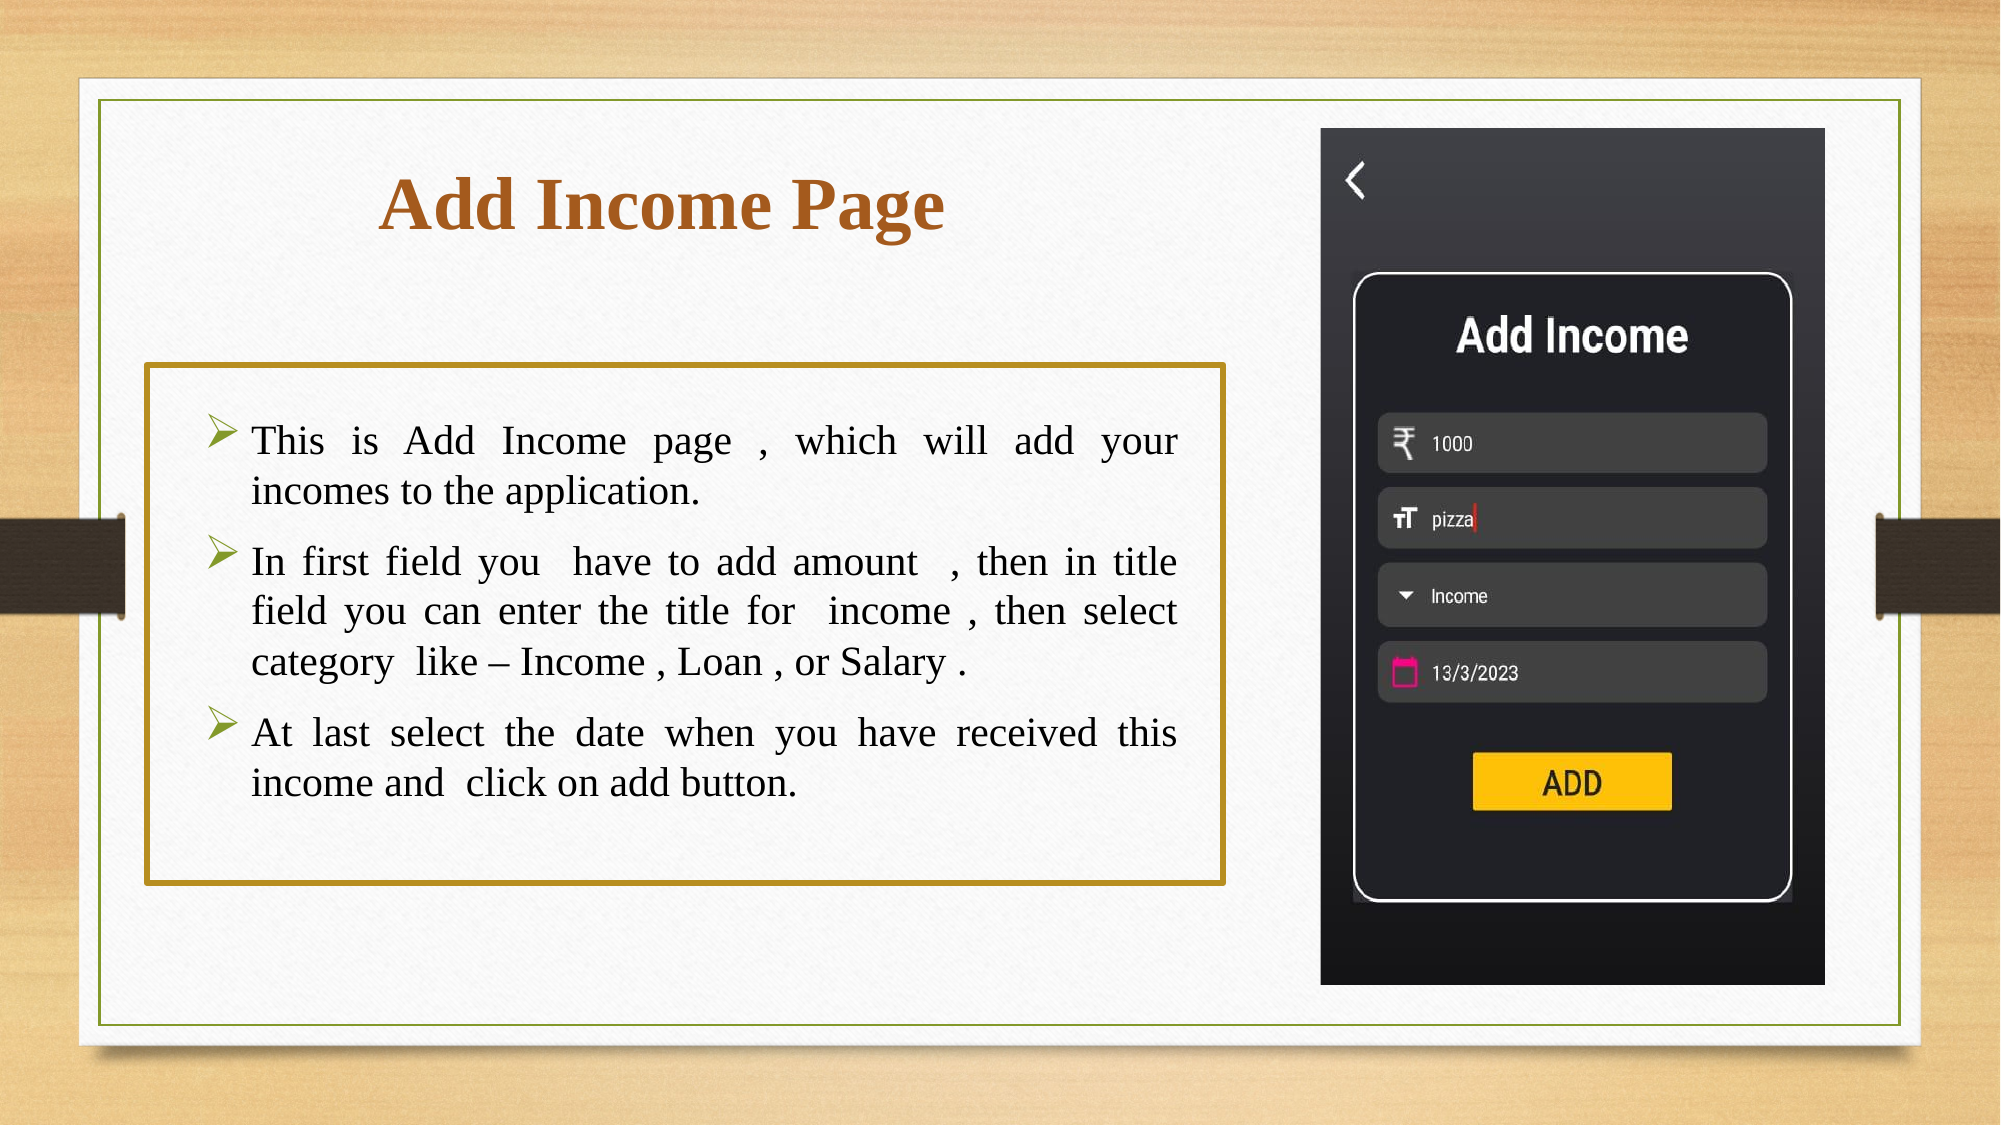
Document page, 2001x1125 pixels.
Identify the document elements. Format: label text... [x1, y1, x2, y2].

picture [0, 0, 2001, 1125]
text_box [145, 364, 1225, 884]
title Add Income Page [246, 158, 1079, 252]
